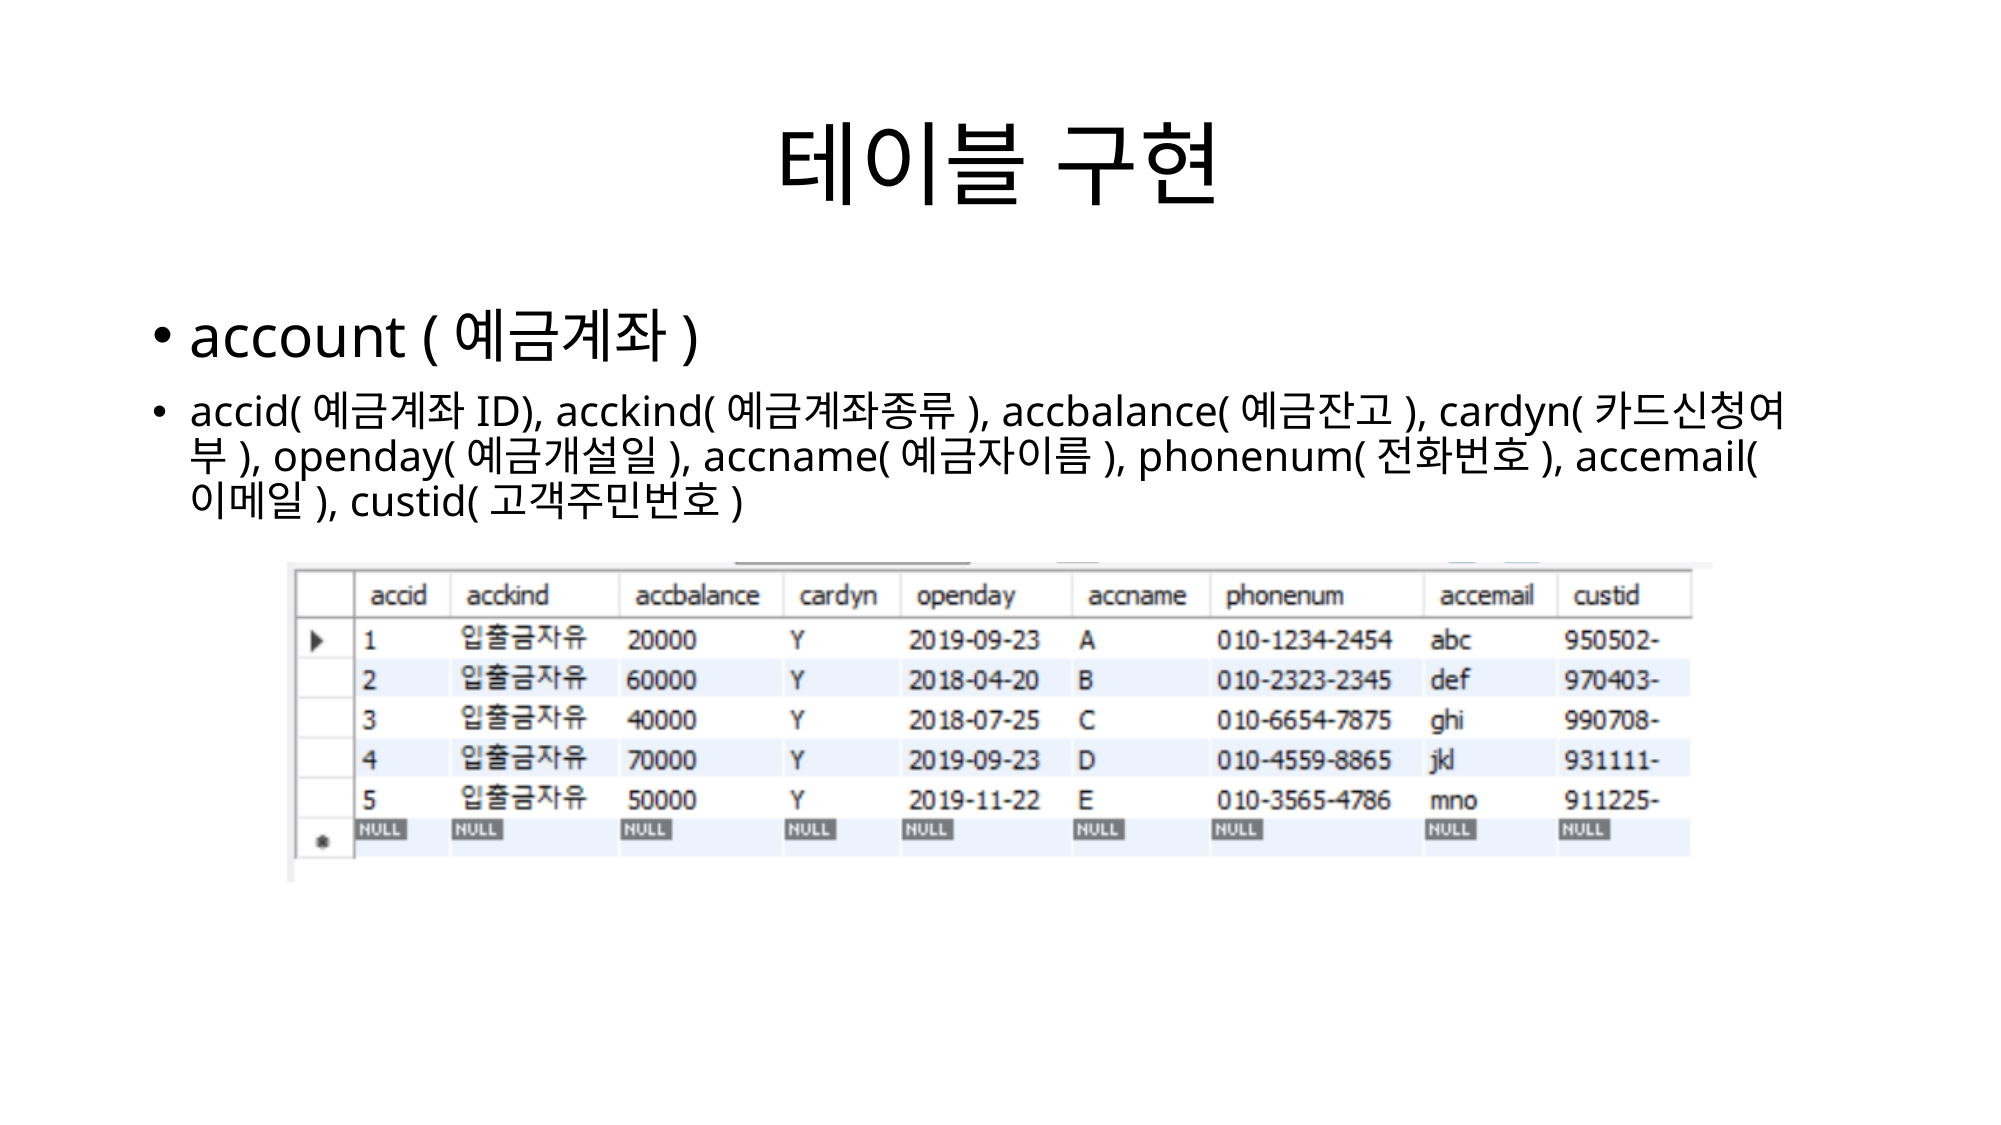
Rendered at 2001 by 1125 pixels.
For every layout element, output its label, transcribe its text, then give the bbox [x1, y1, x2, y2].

picture [287, 562, 1713, 882]
list account (예금계좌) accid(예금계좌ID), acckind(예금계좌종류), accbalance(예금잔고), cardyn(카드신청여부), openday(예금개설일), accname(예금자이름), phonenum(전화번호), accemail(이메일), custid(고객주민번호) [137, 299, 1863, 1014]
title 테이블 구현 [137, 59, 1863, 278]
